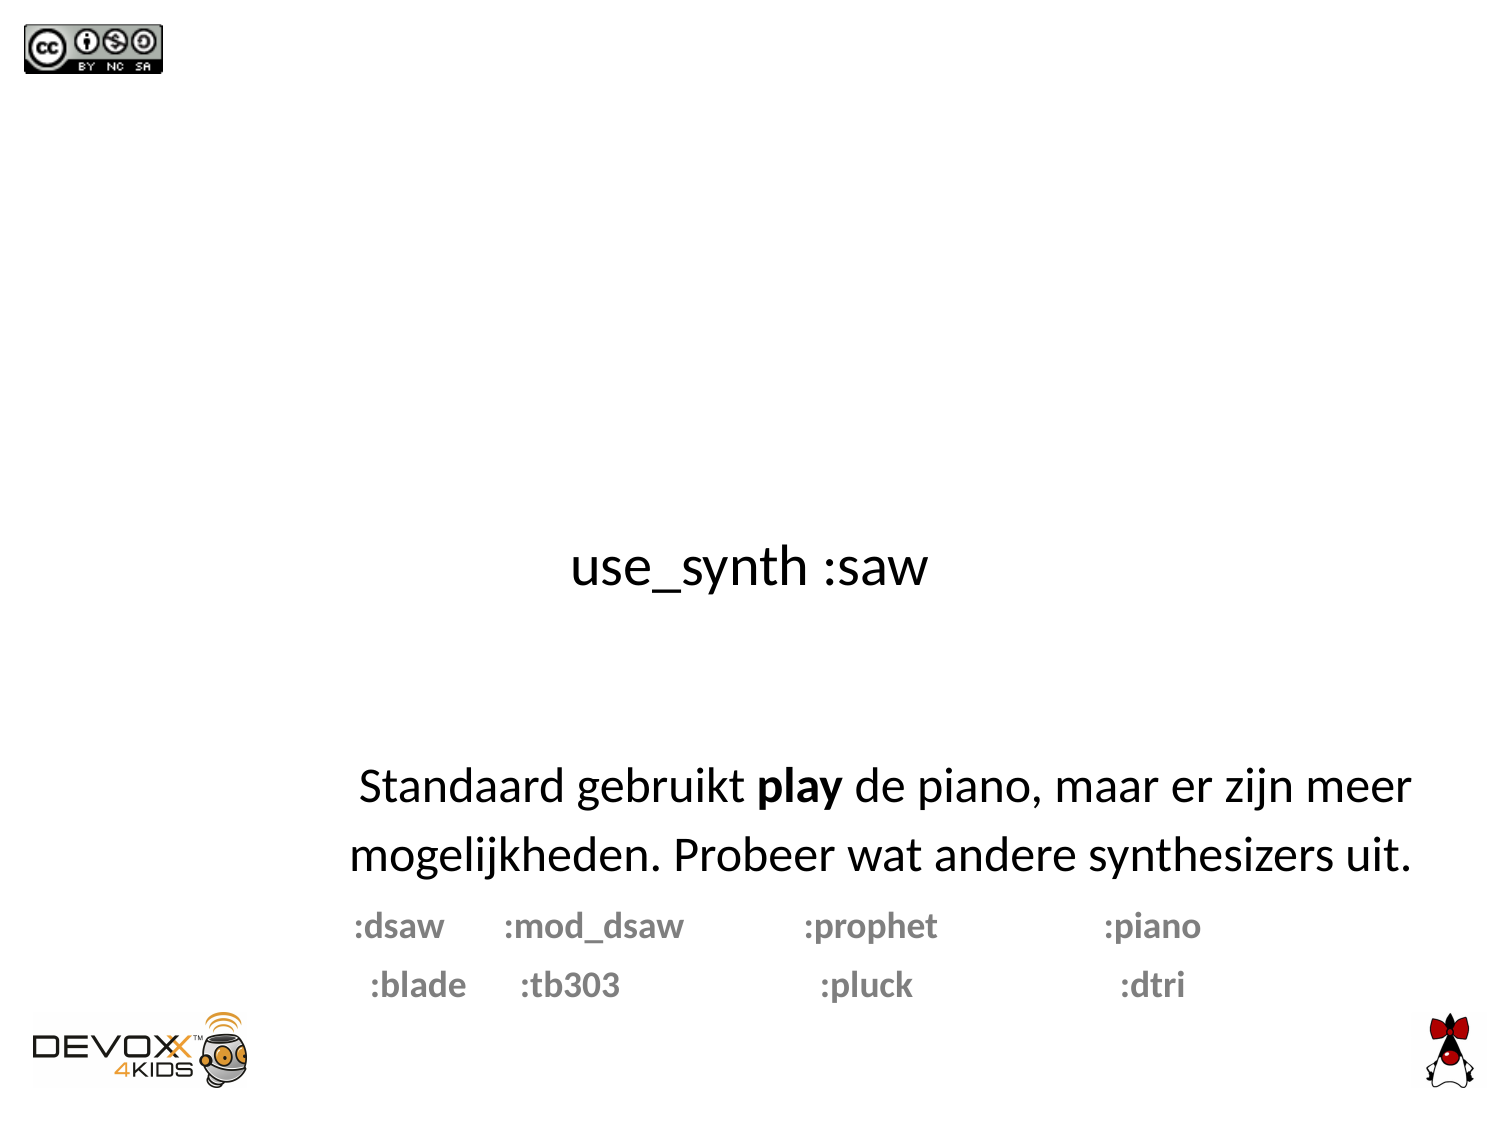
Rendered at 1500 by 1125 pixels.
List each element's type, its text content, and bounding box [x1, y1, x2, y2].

list use_synth :saw [88, 515, 1412, 610]
picture [1411, 1012, 1487, 1088]
picture [24, 24, 163, 74]
picture [33, 1012, 248, 1088]
list Standaard gebruikt play de piano, maar er zijn meer mogelijkheden. Probeer wat andere synthesizers uit. [72, 735, 1428, 886]
list :dsaw :mod_dsaw :prophet :piano :blade :tb303 :pluck :dtri [72, 886, 1484, 932]
